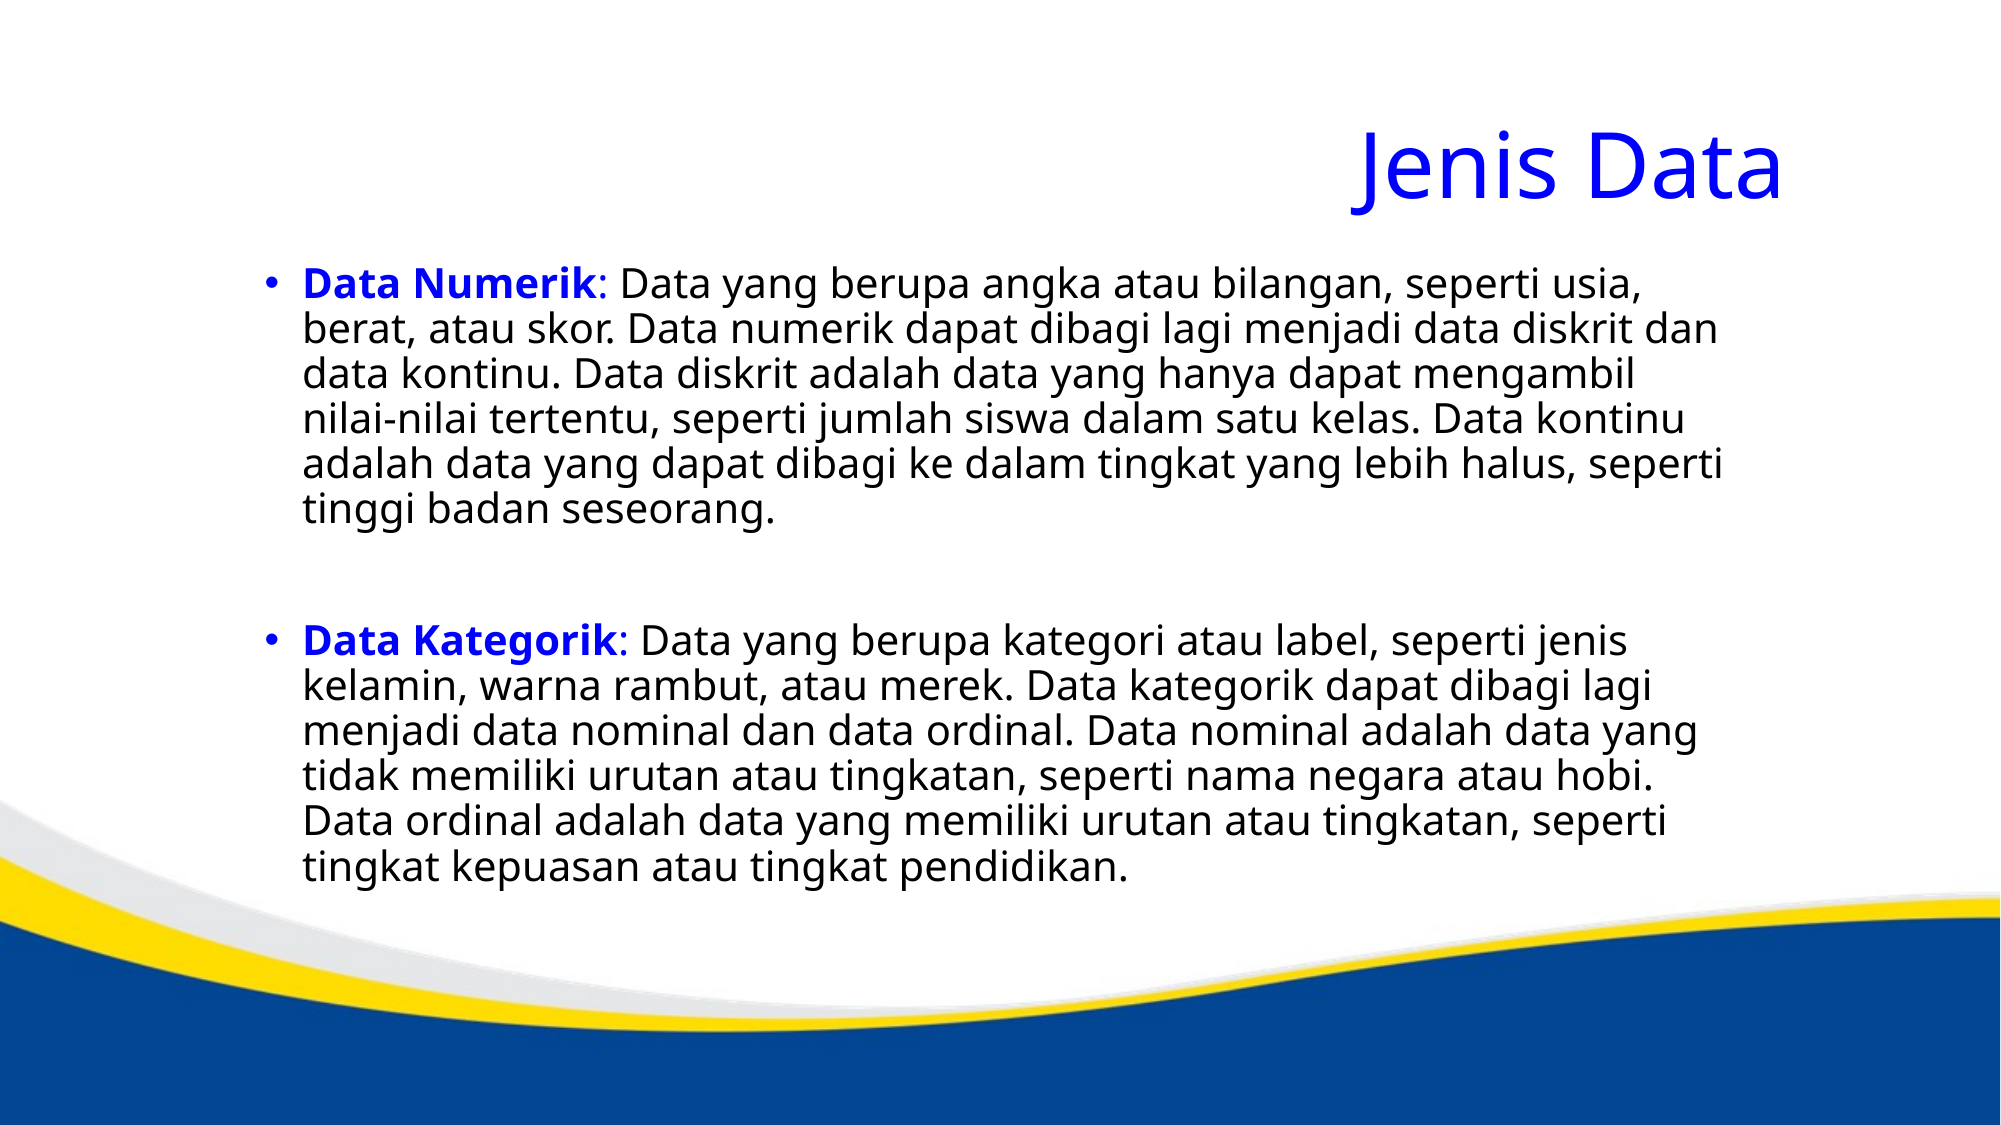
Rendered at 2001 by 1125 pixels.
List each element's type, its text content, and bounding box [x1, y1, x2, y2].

picture [0, 0, 2001, 1125]
list Data Numerik: Data yang berupa angka atau bilangan, seperti usia, berat, atau skor. Data numerik dapat dibagi lagi menjadi data diskrit dan data kontinu. Data diskrit adalah data yang hanya dapat mengambil nilai-nilai tertentu, seperti jumlah siswa dalam satu kelas. Data kontinu adalah data yang dapat dibagi ke dalam tingkat yang lebih halus, seperti tinggi badan seseorang. Data Kategorik: Data yang berupa kategori atau label, seperti jenis kelamin, warna rambut, atau merek. Data kategorik dapat dibagi lagi menjadi data nominal dan data ordinal. Data nominal adalah data yang tidak memiliki urutan atau tingkatan, seperti nama negara atau hobi. Data ordinal adalah data yang memiliki urutan atau tingkatan, seperti tingkat kepuasan atau tingkat pendidikan. [249, 255, 1748, 969]
title Jenis Data [137, 59, 1802, 278]
